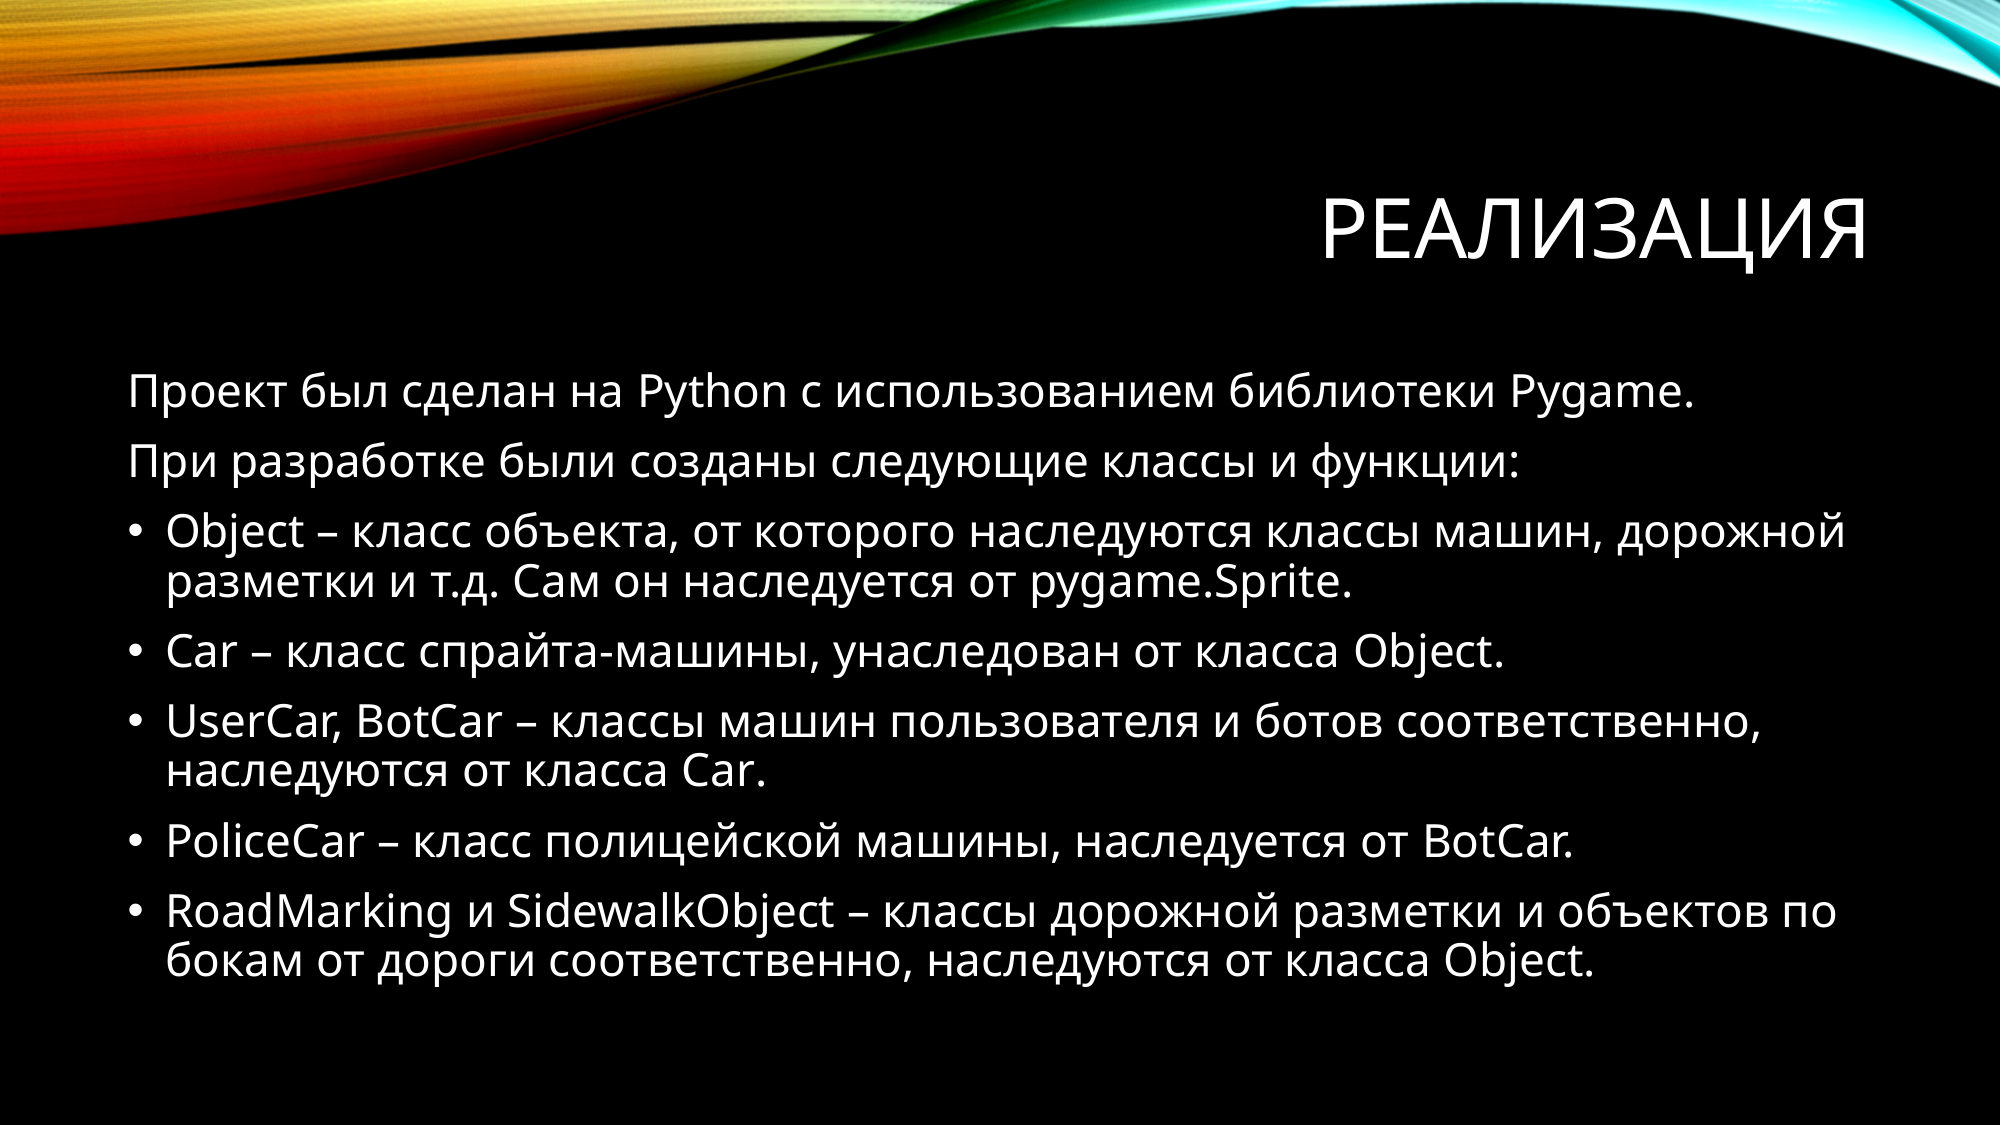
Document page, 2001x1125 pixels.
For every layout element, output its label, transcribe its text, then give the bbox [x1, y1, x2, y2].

picture [0, 0, 2000, 237]
title Реализация [474, 125, 1888, 338]
list Проект был сделан на Python с использованием библиотеки Pygame. При разработке были созданы следующие классы и функции: Object – класс объекта, от которого наследуются классы машин, дорожной разметки и т.д. Сам он наследуется от pygame.Sprite. Car – класс спрайта-машины, унаследован от класса Object. UserCar, BotCar – классы машин пользователя и ботов соответственно, наследуются от класса Car. PoliceCar – класс полицейской машины, наследуется от BotCar. RoadMarking и SidewalkObject – классы дорожной разметки и объектов по бокам от дороги соответственно, наследуются от класса Object. [112, 360, 1888, 1021]
